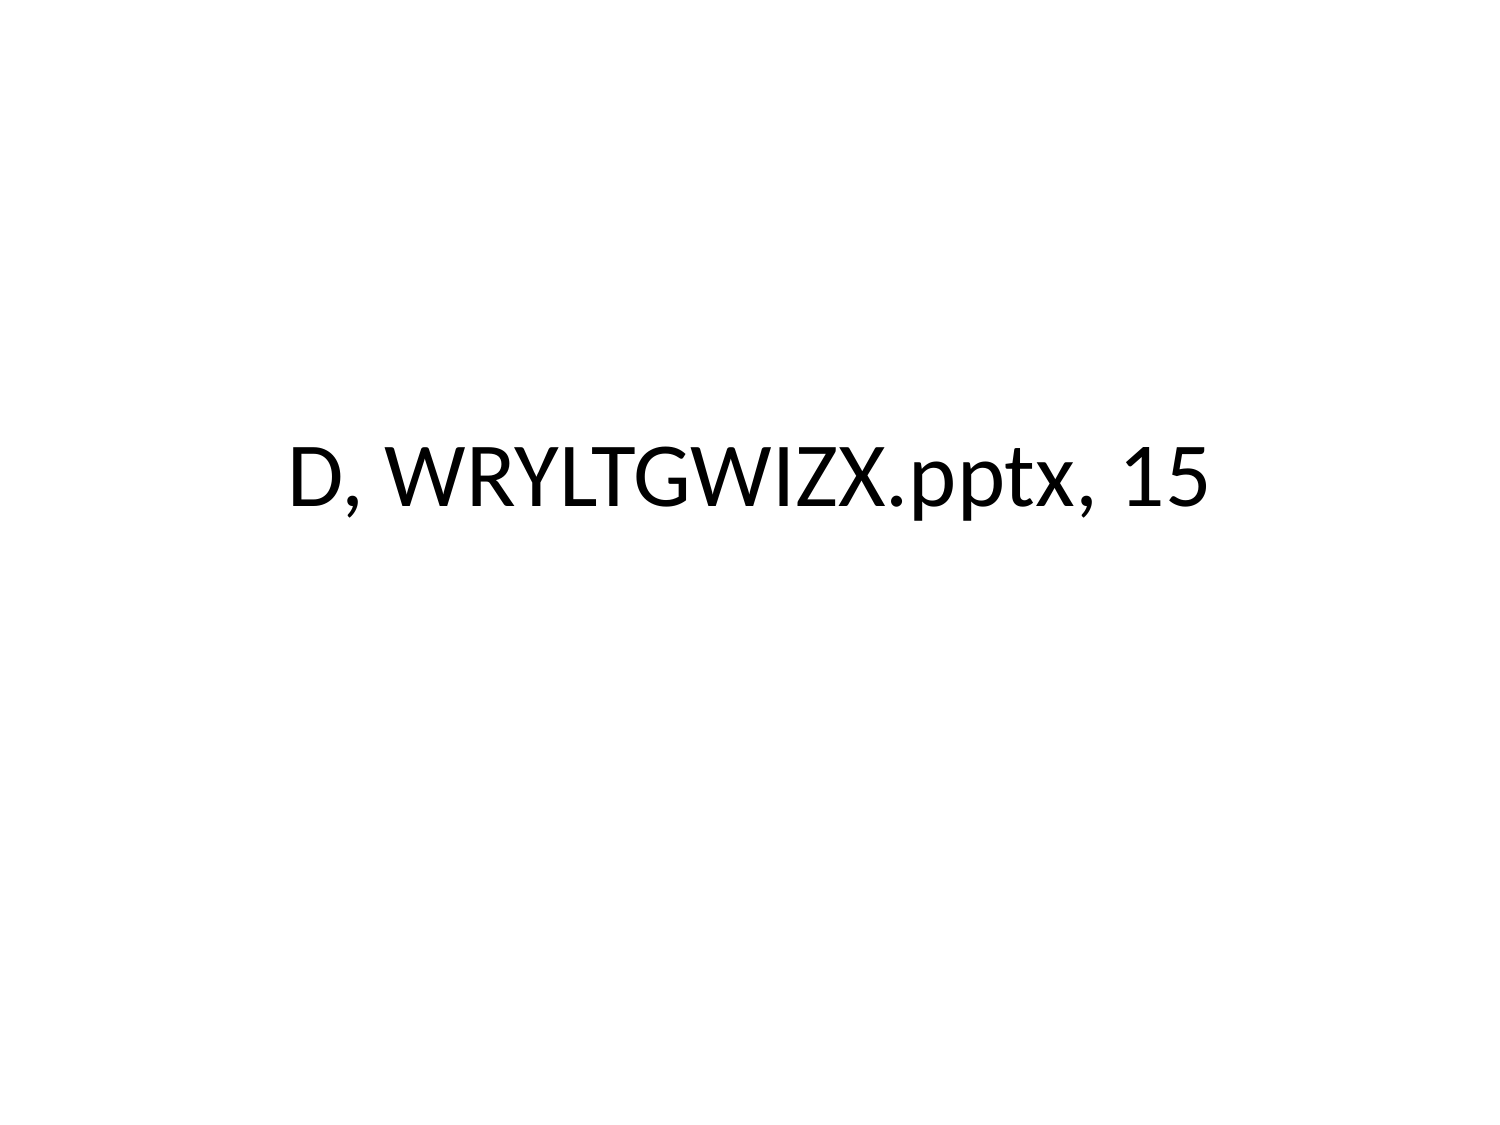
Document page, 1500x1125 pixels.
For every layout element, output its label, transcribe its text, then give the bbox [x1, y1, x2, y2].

title D, WRYLTGWIZX.pptx, 15 [112, 349, 1388, 591]
